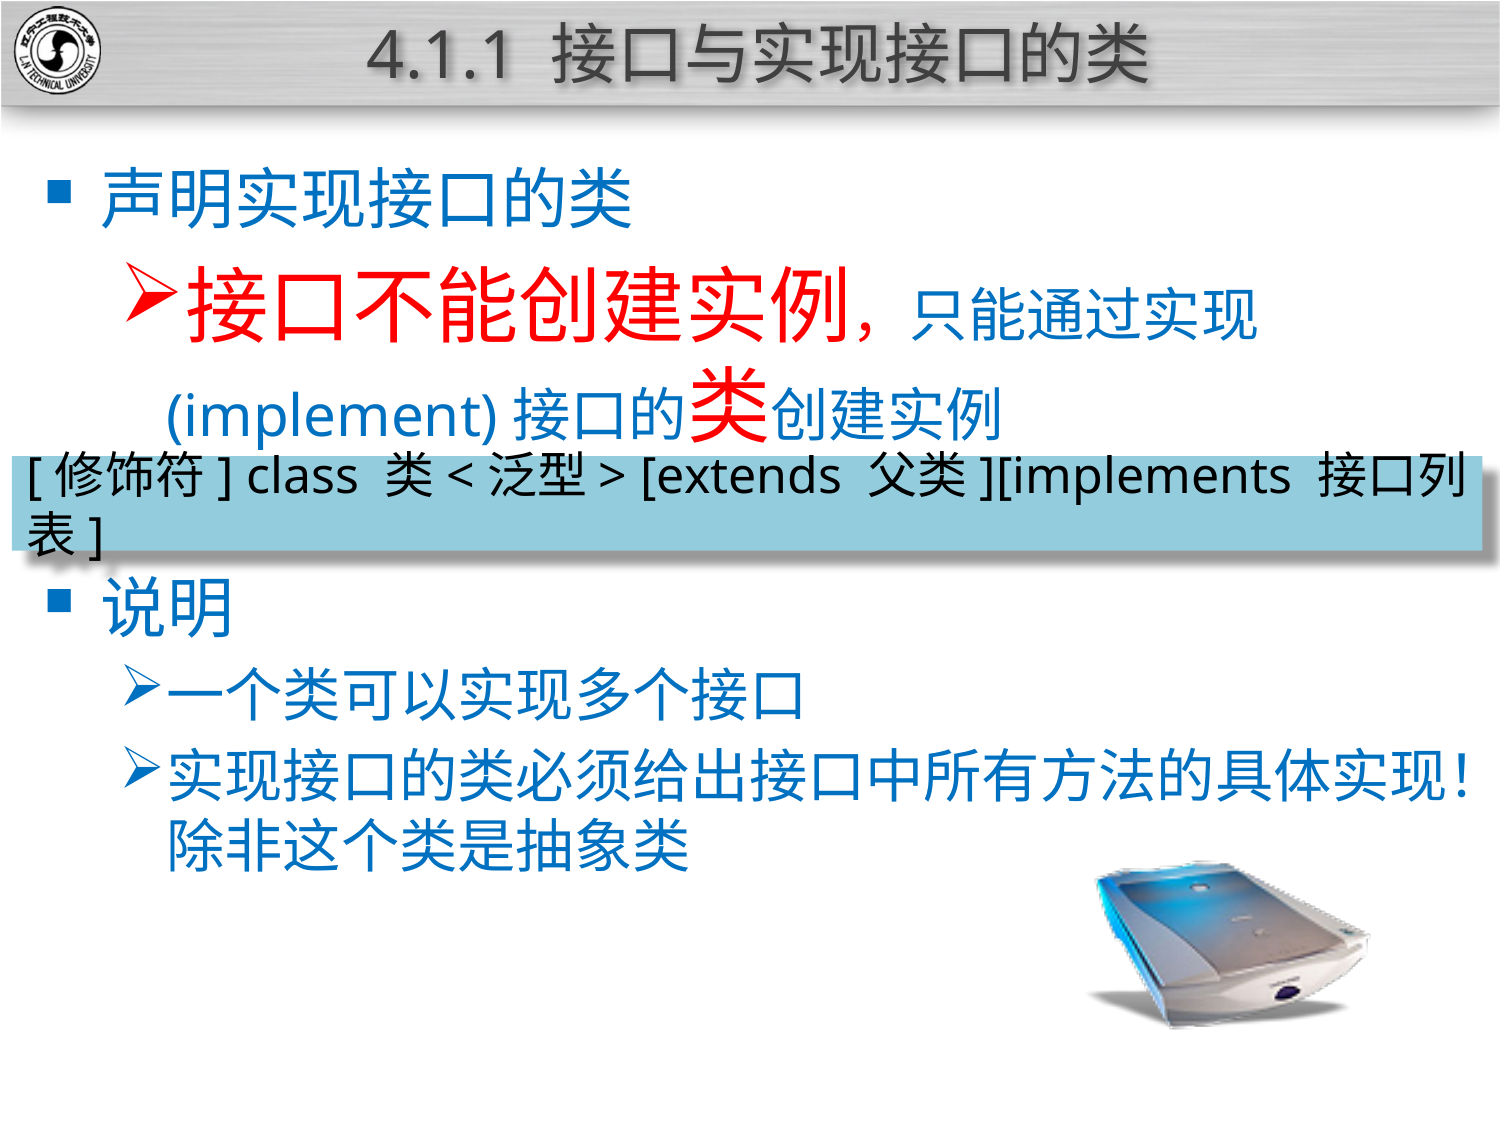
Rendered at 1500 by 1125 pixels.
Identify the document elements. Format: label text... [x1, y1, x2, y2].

list 声明实现接口的类 接口不能创建实例，只能通过实现(implement)接口的类创建实例 说明 一个类可以实现多个接口 实现接口的类必须给出接口中所有方法的具体实现！除非这个类是抽象类 [29, 149, 1471, 454]
title 4.1.1 接口与实现接口的类 [108, 0, 1410, 103]
picture [1068, 727, 1389, 1048]
list 声明实现接口的类 接口不能创建实例，只能通过实现(implement)接口的类创建实例 说明 一个类可以实现多个接口 实现接口的类必须给出接口中所有方法的具体实现！除非这个类是抽象类 [29, 574, 1471, 1106]
text_box [修饰符] class 类<泛型> [extends 父类][implements 接口列表] [10, 454, 1484, 553]
picture [2, 2, 1499, 172]
